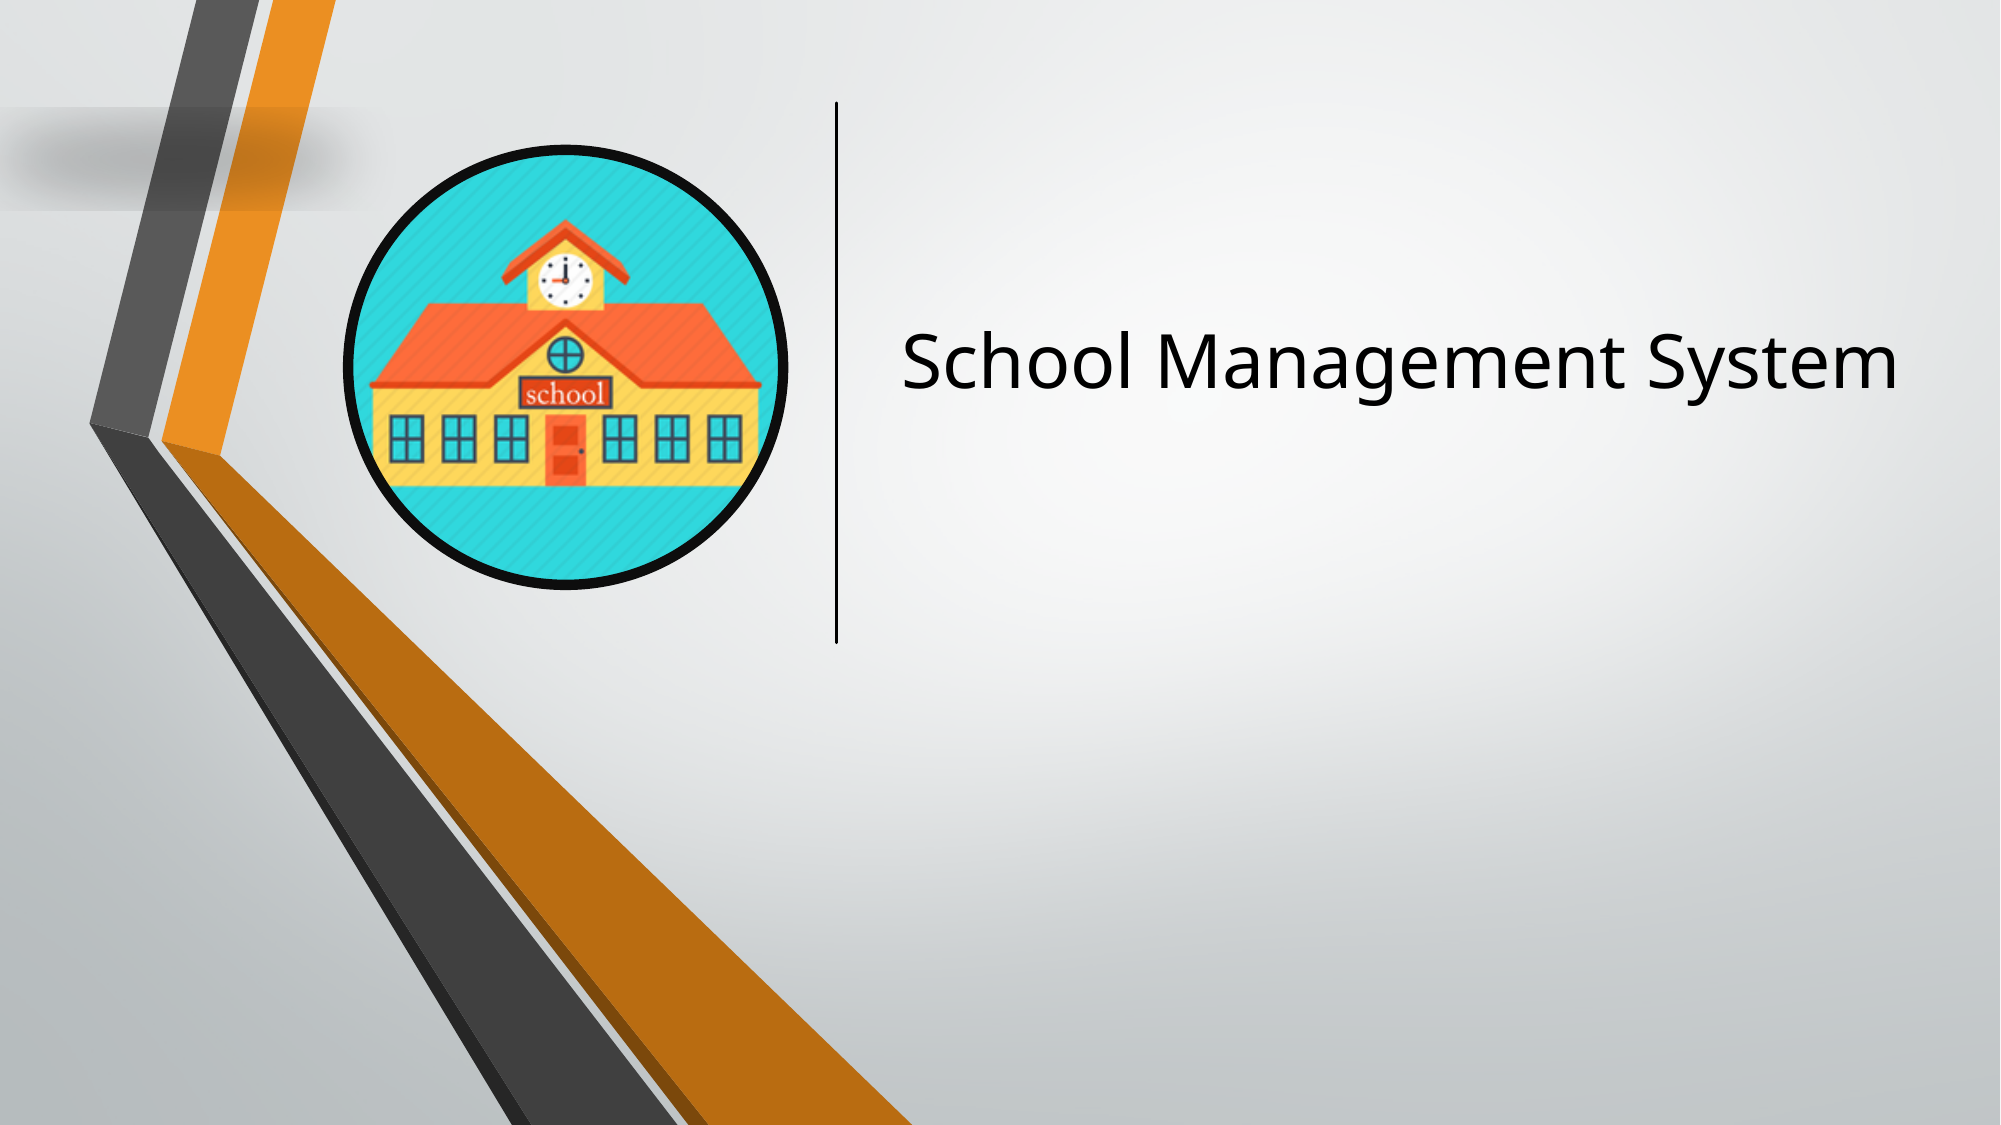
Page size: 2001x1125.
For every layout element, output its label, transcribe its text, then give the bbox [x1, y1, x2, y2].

picture [347, 149, 784, 586]
text_box School Management System [845, 305, 1959, 411]
